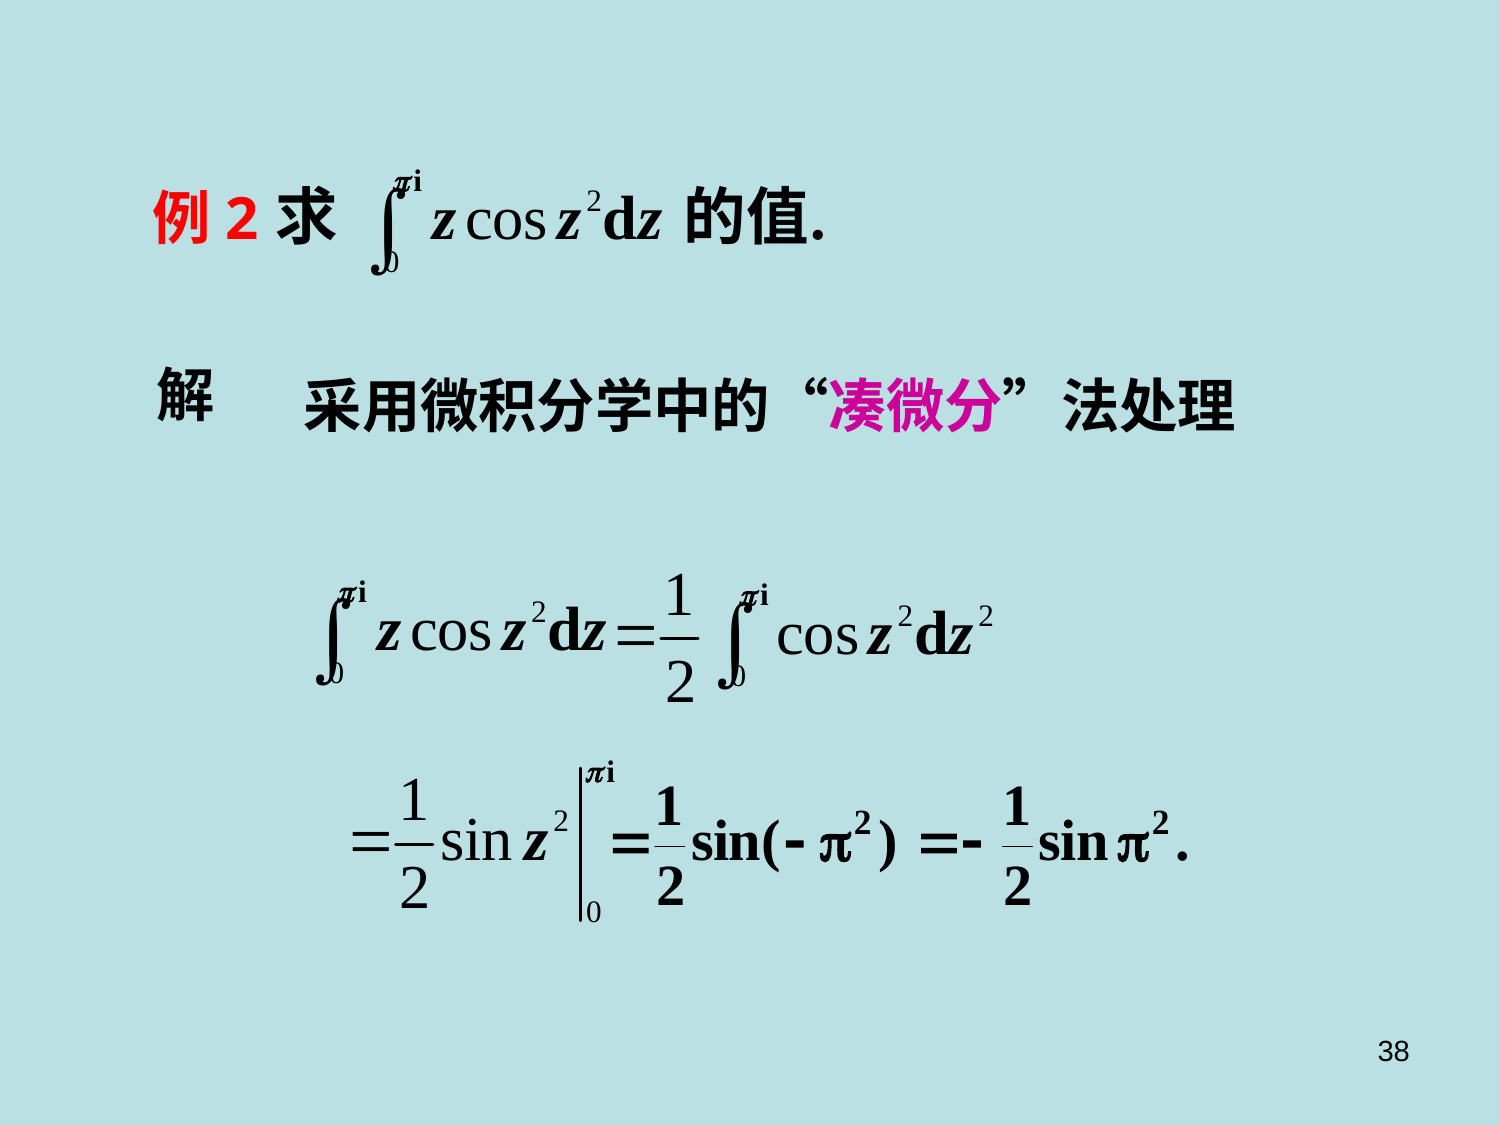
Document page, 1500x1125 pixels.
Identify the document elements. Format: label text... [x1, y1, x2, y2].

text_box 例2 [137, 173, 275, 260]
text_box 采用微积分学中的“凑微分”法处理 [289, 361, 1252, 447]
text_box 解 [141, 350, 354, 436]
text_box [608, 562, 1005, 709]
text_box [275, 162, 828, 278]
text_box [301, 573, 608, 688]
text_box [342, 753, 620, 929]
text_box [912, 773, 1192, 911]
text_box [604, 773, 900, 911]
slide_number 38 [1074, 1024, 1425, 1103]
